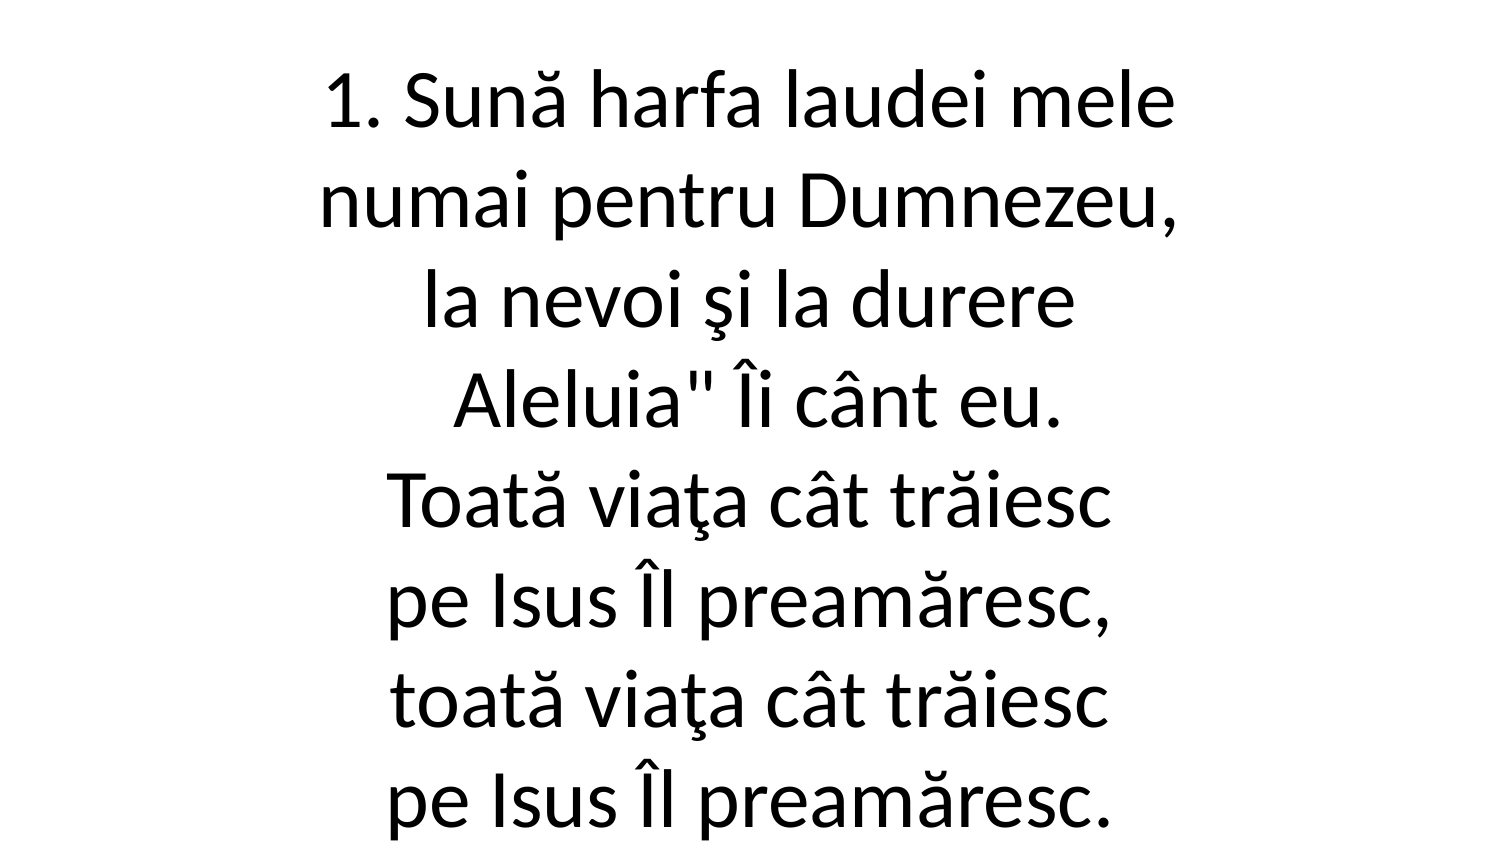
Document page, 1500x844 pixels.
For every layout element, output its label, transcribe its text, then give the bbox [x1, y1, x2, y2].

text_box 1. Sună harfa laudei mele numai pentru Dumnezeu, la nevoi şi la durere Aleluia" Îi cânt eu. Toată viaţa cât trăiesc pe Isus Îl preamăresc, toată viaţa cât trăiesc pe Isus Îl preamăresc. [303, 0, 1196, 844]
